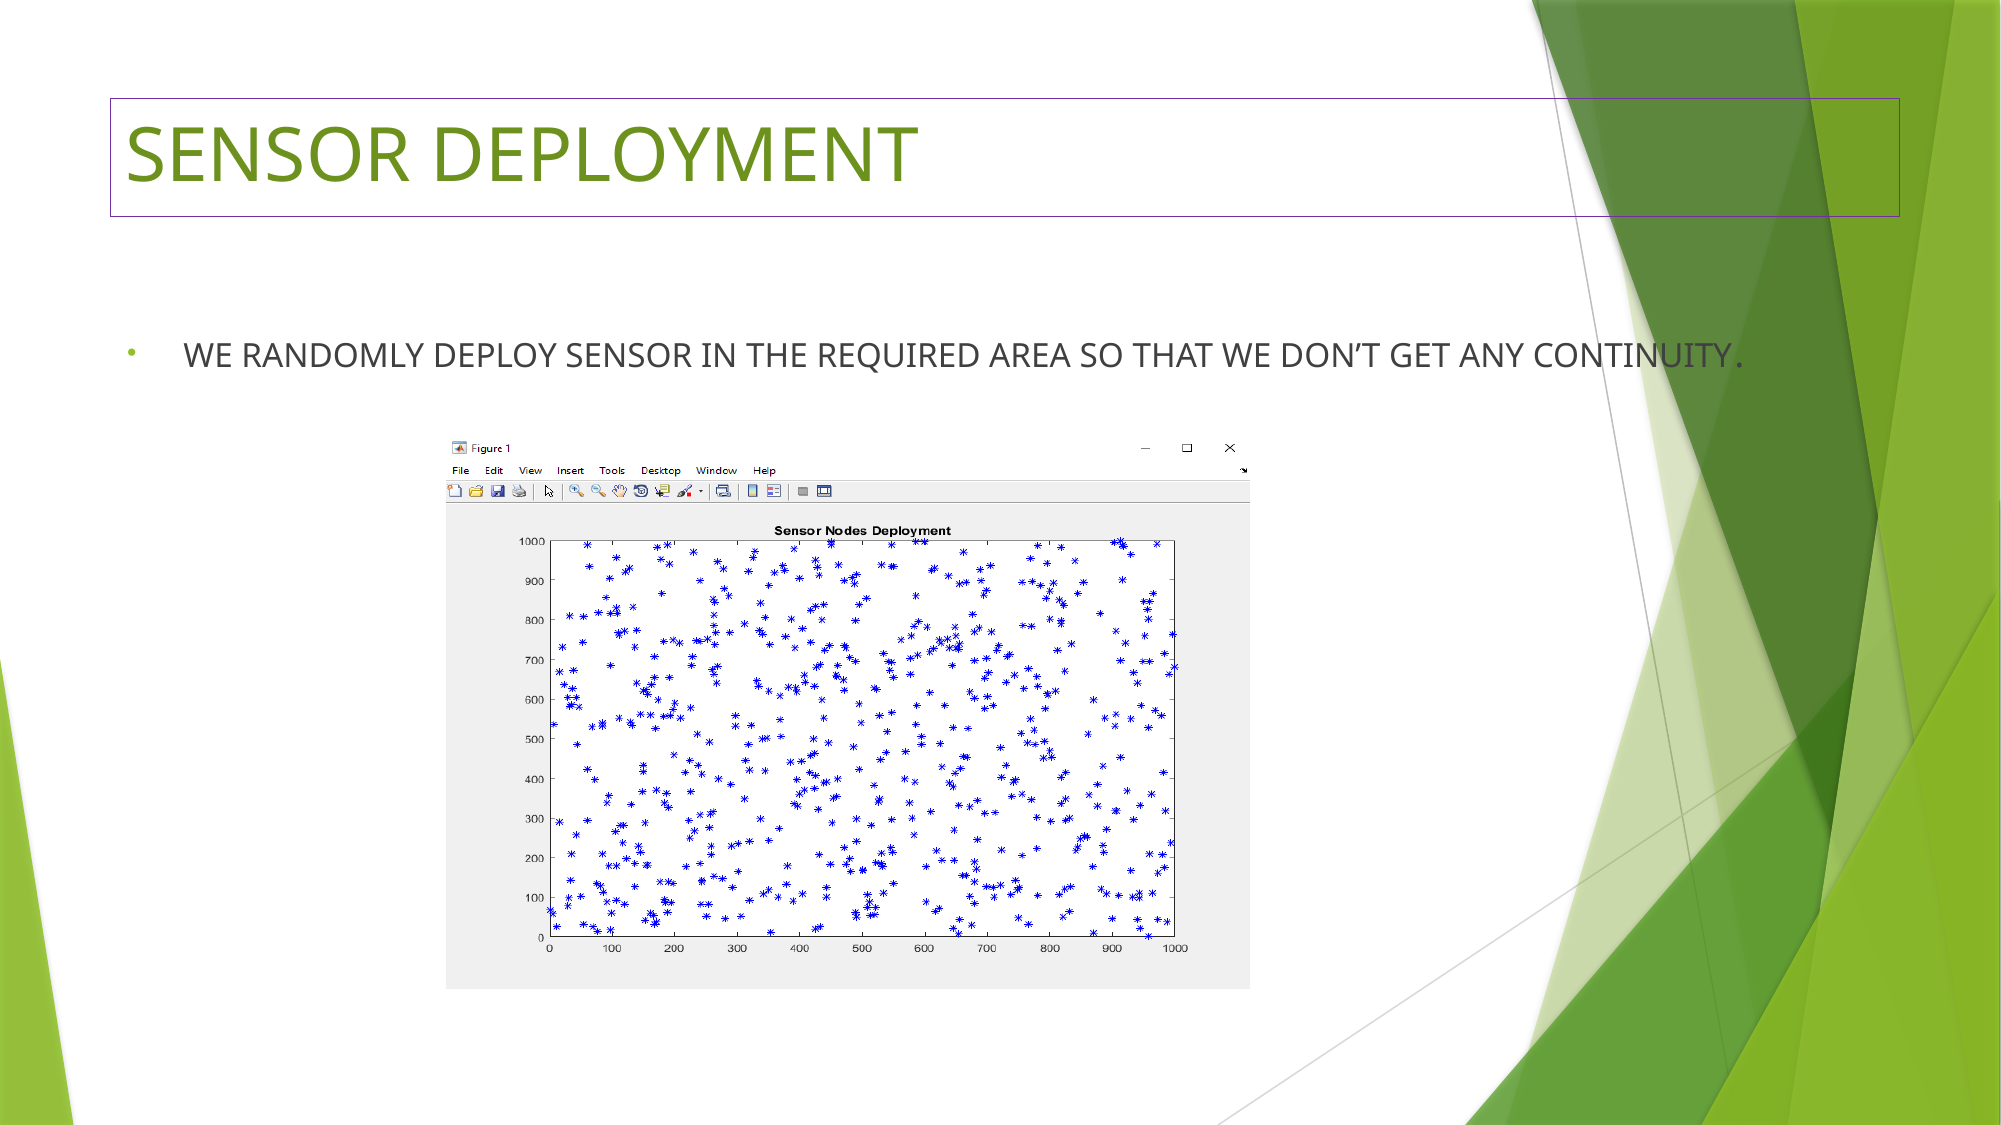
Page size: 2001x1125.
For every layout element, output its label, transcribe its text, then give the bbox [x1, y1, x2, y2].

list WE RANDOMLY DEPLOY SENSOR IN THE REQUIRED AREA SO THAT WE DON’T GET ANY CONTINUITY. [112, 256, 1903, 944]
title SENSOR DEPLOYMENT [110, 98, 1900, 217]
picture [446, 436, 1251, 989]
